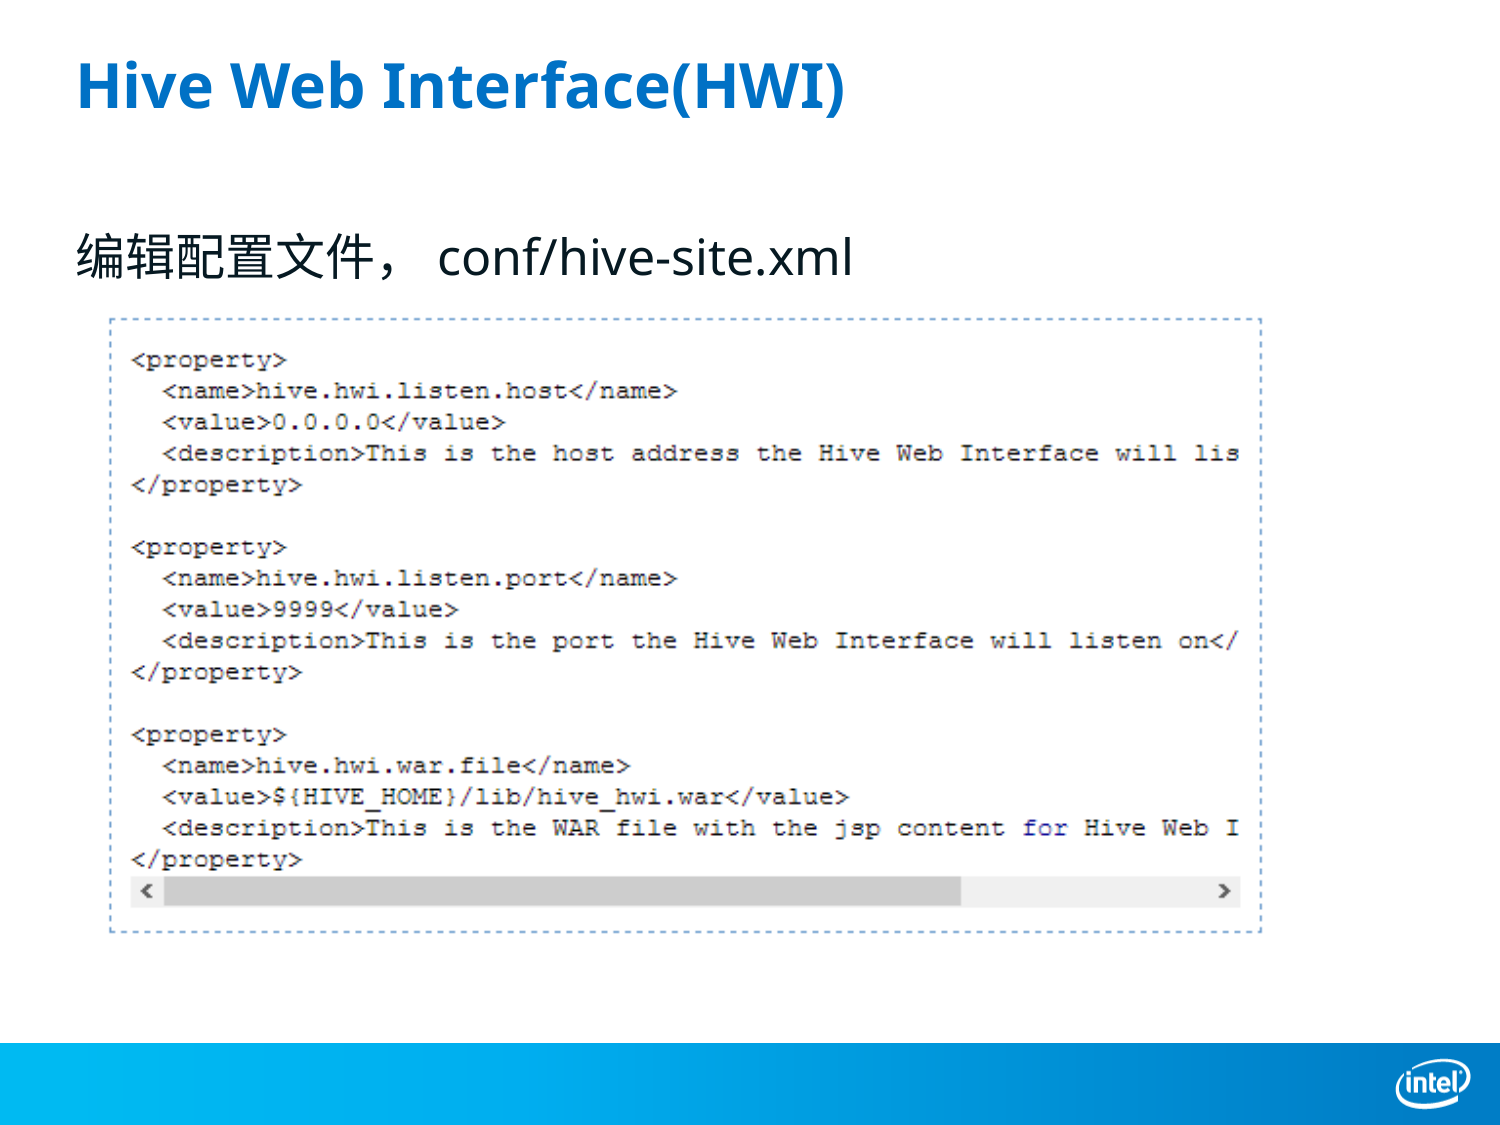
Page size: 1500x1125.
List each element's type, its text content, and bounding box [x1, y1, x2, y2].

picture [102, 302, 1276, 951]
picture [1245, 1043, 1252, 1125]
picture [1324, 1043, 1500, 1125]
picture [1289, 1043, 1296, 1125]
list 编辑配置文件，conf/hive-site.xml [75, 224, 1425, 975]
title Hive Web Interface(HWI) [75, 67, 1425, 213]
picture [1307, 1043, 1314, 1125]
